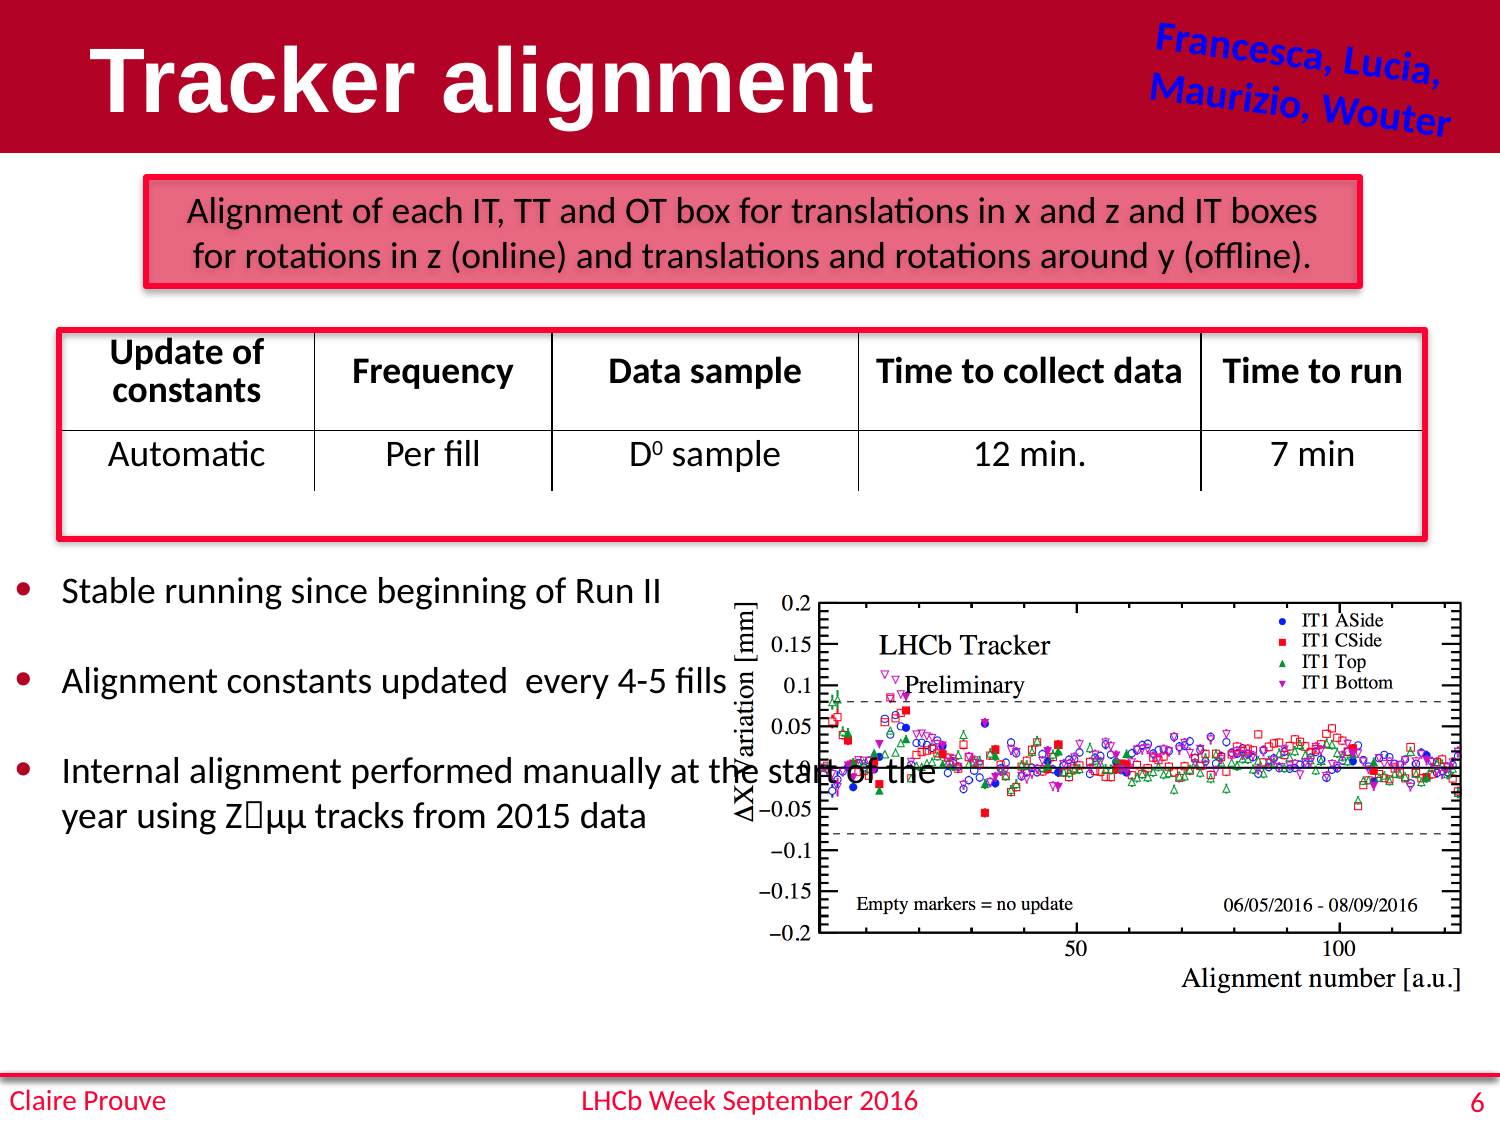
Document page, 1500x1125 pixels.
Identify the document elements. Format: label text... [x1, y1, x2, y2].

footer Claire Prouve [0, 1068, 470, 1072]
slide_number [547, 1086, 953, 1125]
picture [707, 580, 1500, 1000]
title Tracker alignment [75, 13, 1425, 159]
footer Claire Prouve [0, 1085, 470, 1125]
text_box Stable running since beginning of Run II Alignment constants updated every 4-5 fills Internal alignment performed manually at the start of the year using Zμμ tracks from 2015 data [0, 558, 953, 888]
slide_number 6 [1149, 1084, 1500, 1125]
text_box Francesca, Lucia, Maurizio, Wouter [1131, 0, 1500, 161]
text_box Alignment of each IT, TT and OT box for translations in x and z and IT boxes for rotations in z (online) and translations and rotations around y (offline). [146, 176, 1361, 286]
text_box [58, 329, 1426, 540]
